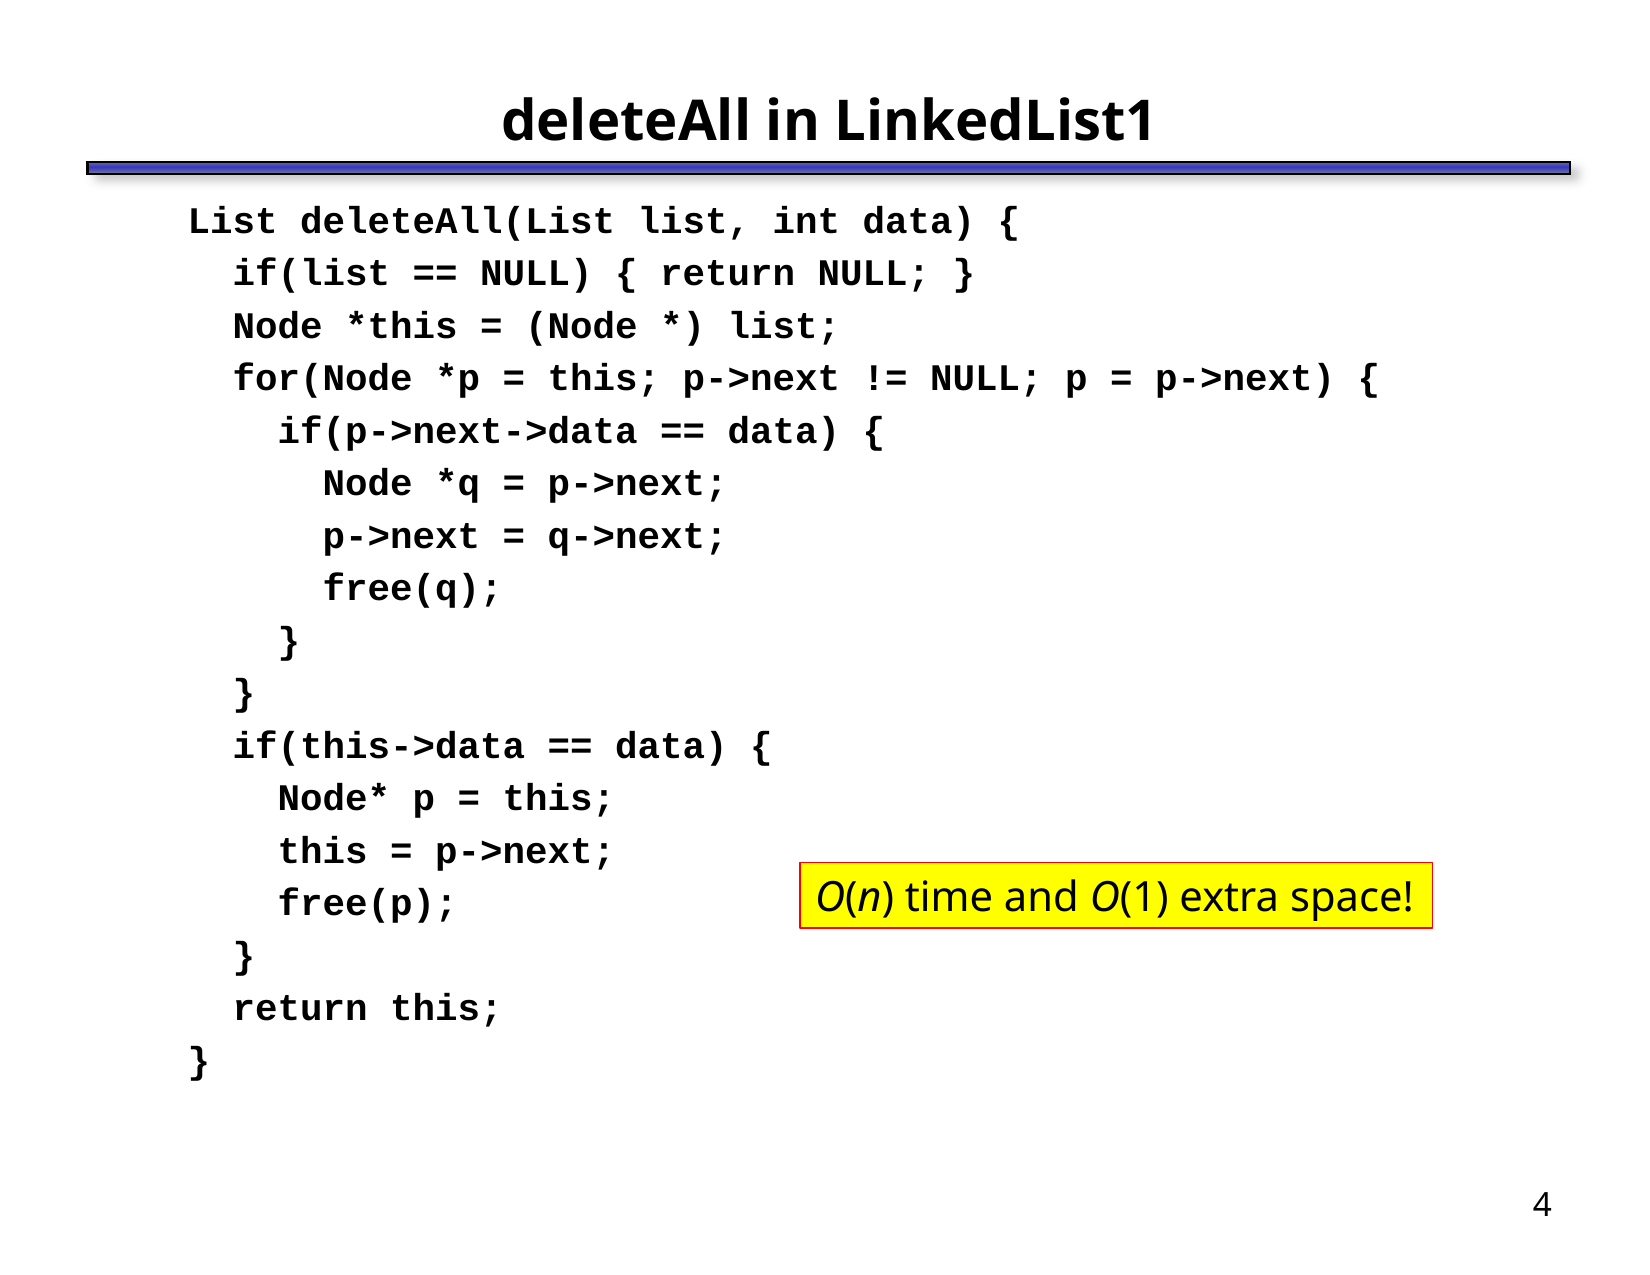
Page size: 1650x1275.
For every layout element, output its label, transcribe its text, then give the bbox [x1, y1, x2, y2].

text_box O(n) time and O(1) extra space! [799, 862, 1433, 929]
title deleteAll in LinkedList1 [87, 75, 1573, 161]
slide_number ‹#› [1224, 1175, 1569, 1260]
list List deleteAll(List list, int data) { if(list == NULL) { return NULL; } Node *this = (Node *) list; for(Node *p = this; p->next != NULL; p = p->next) { if(p->next->data == data) { Node *q = p->next; p->next = q->next; free(q); } } if(this->data == data) { Node* p = this; this = p->next; free(p); } return this; } [87, 187, 1568, 1163]
